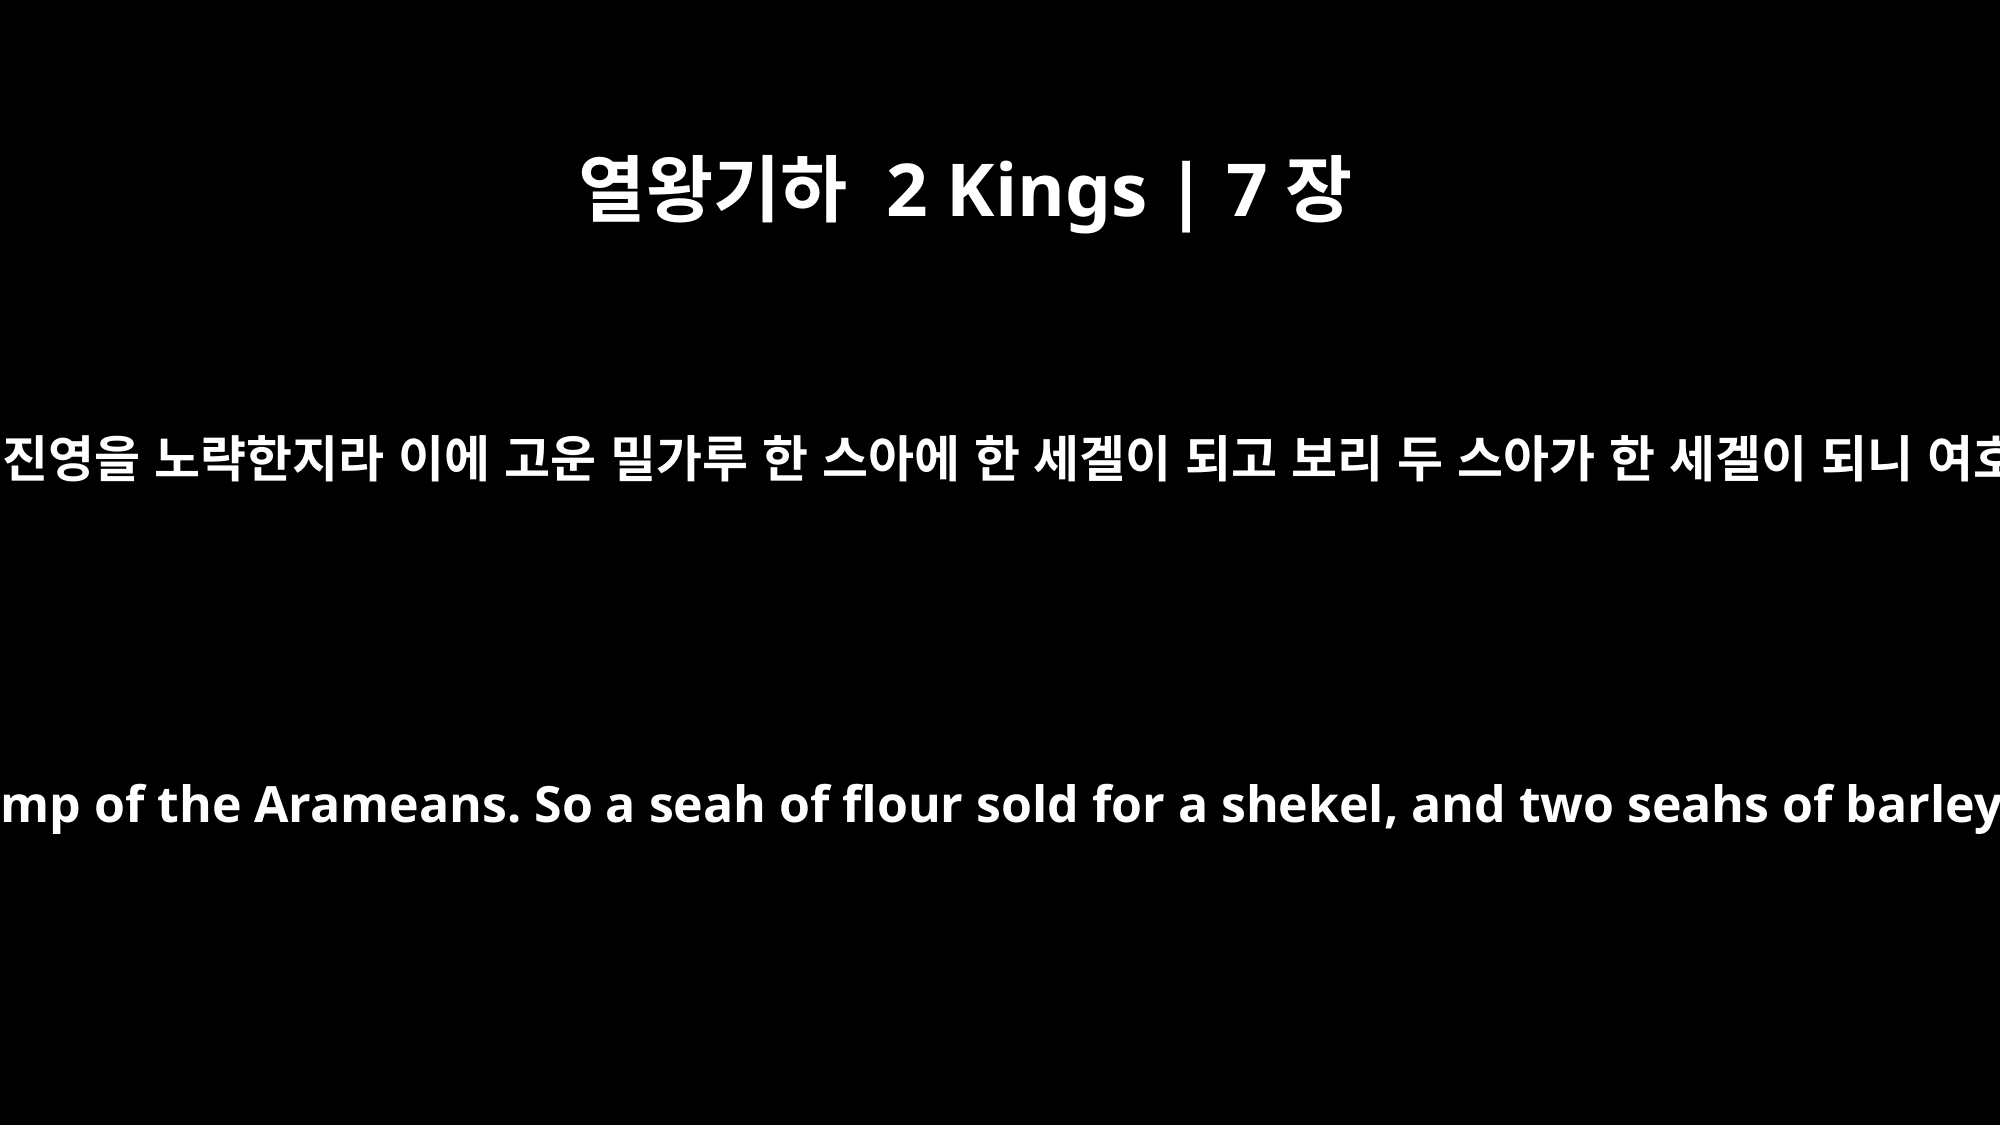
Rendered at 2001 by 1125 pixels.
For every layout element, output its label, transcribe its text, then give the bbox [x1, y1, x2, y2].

text_box 열왕기하 2 Kings | 7장 [564, 136, 1368, 239]
text_box Then the people went out and plundered the camp of the Arameans. So a seah of flour sold for a shekel, and two seahs of barley sold for a shekel, as the LORD had said. [0, 764, 2000, 840]
text_box 16 백성들이 나가서 아람 사람의 진영을 노략한지라 이에 고운 밀가루 한 스아에 한 세겔이 되고 보리 두 스아가 한 세겔이 되니 여호와의 말씀과 같이 되었고 [0, 359, 2000, 495]
